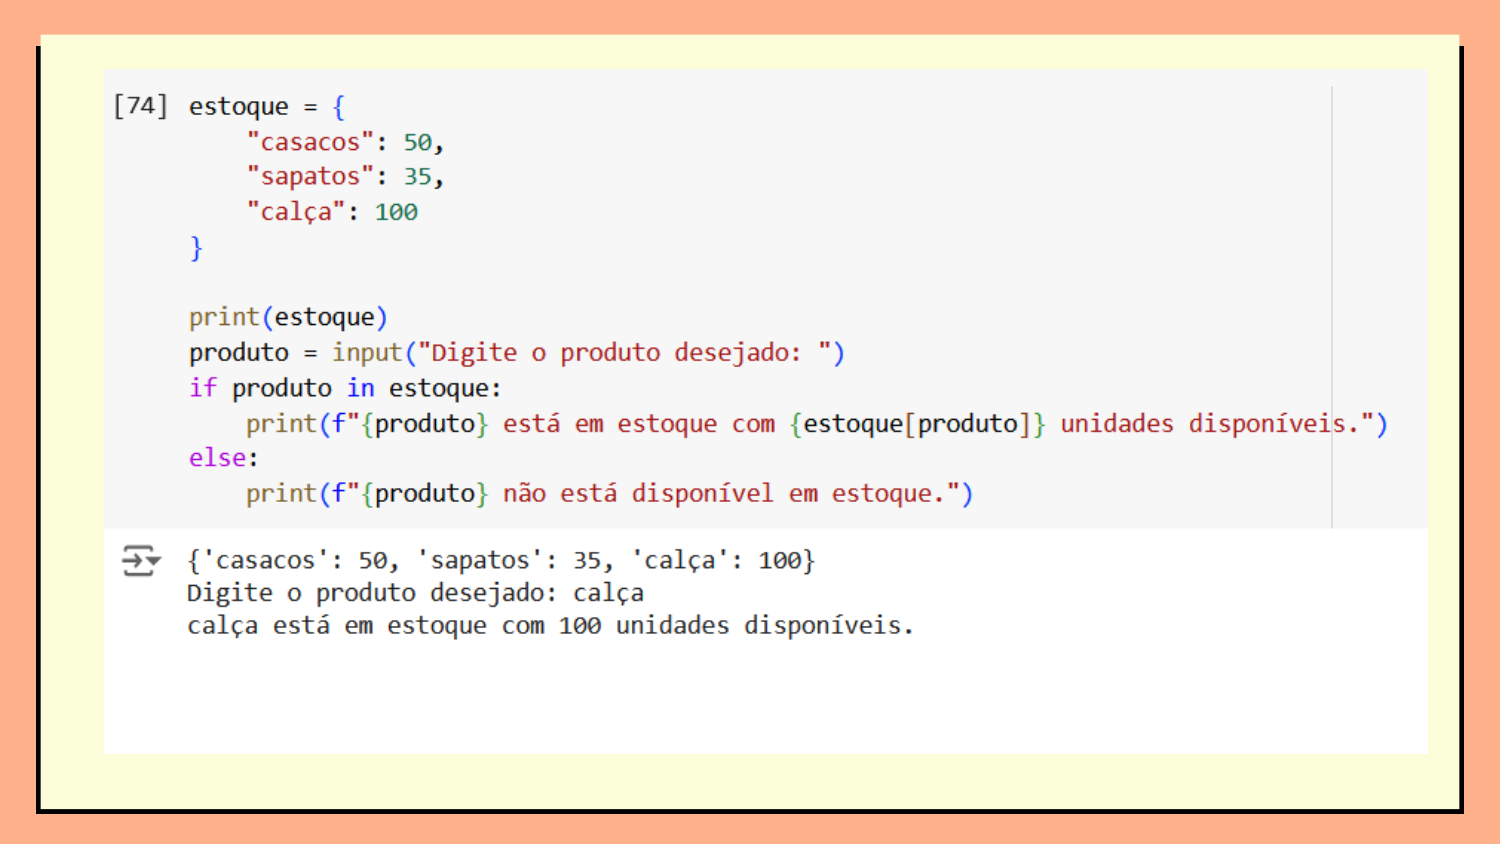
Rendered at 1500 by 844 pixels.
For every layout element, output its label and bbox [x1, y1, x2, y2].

picture [104, 68, 1428, 755]
text_box [40, 34, 1460, 810]
